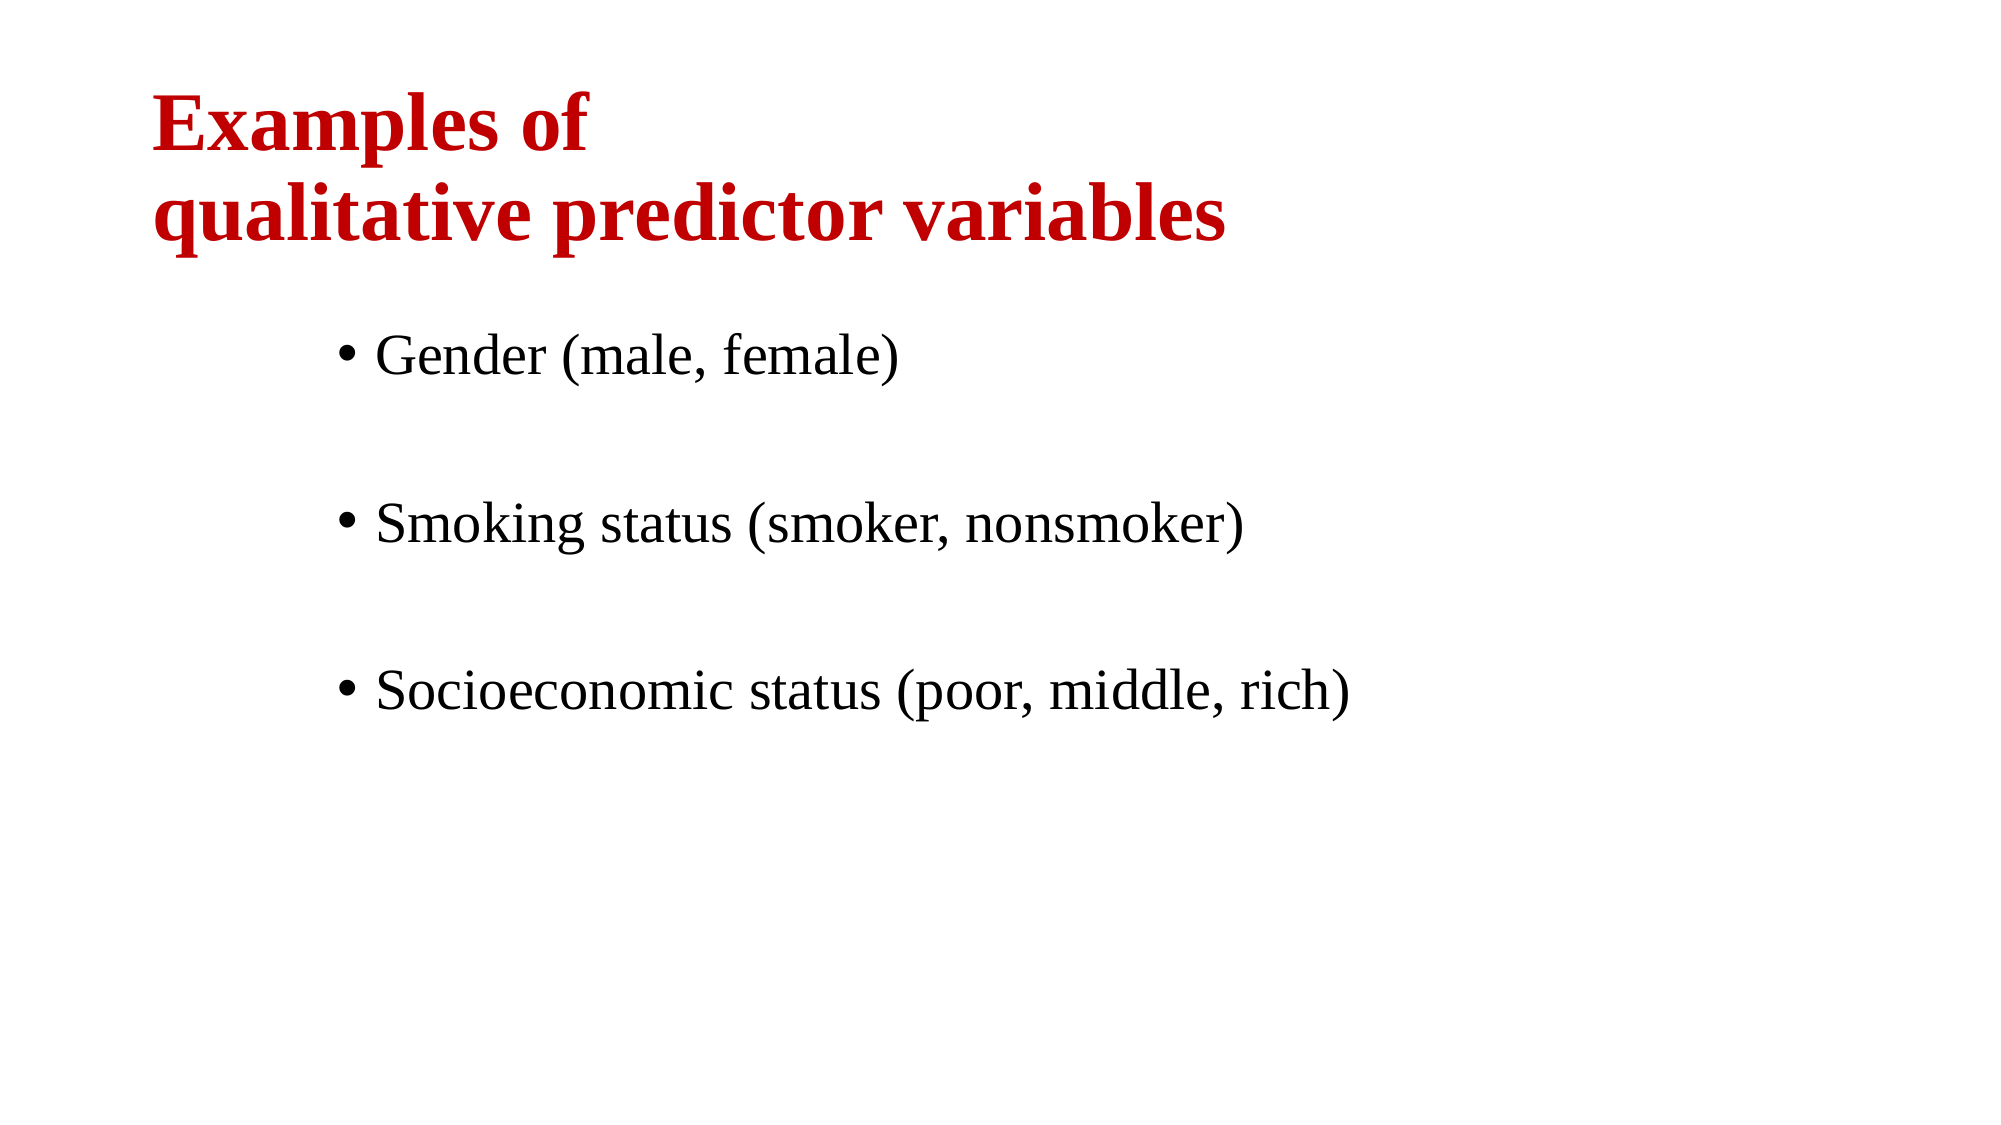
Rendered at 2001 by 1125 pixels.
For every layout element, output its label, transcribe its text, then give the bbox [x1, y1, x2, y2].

title Examples of qualitative predictor variables [137, 59, 1863, 278]
list Gender (male, female) Smoking status (smoker, nonsmoker) Socioeconomic status (poor, middle, rich) [322, 316, 1673, 1060]
